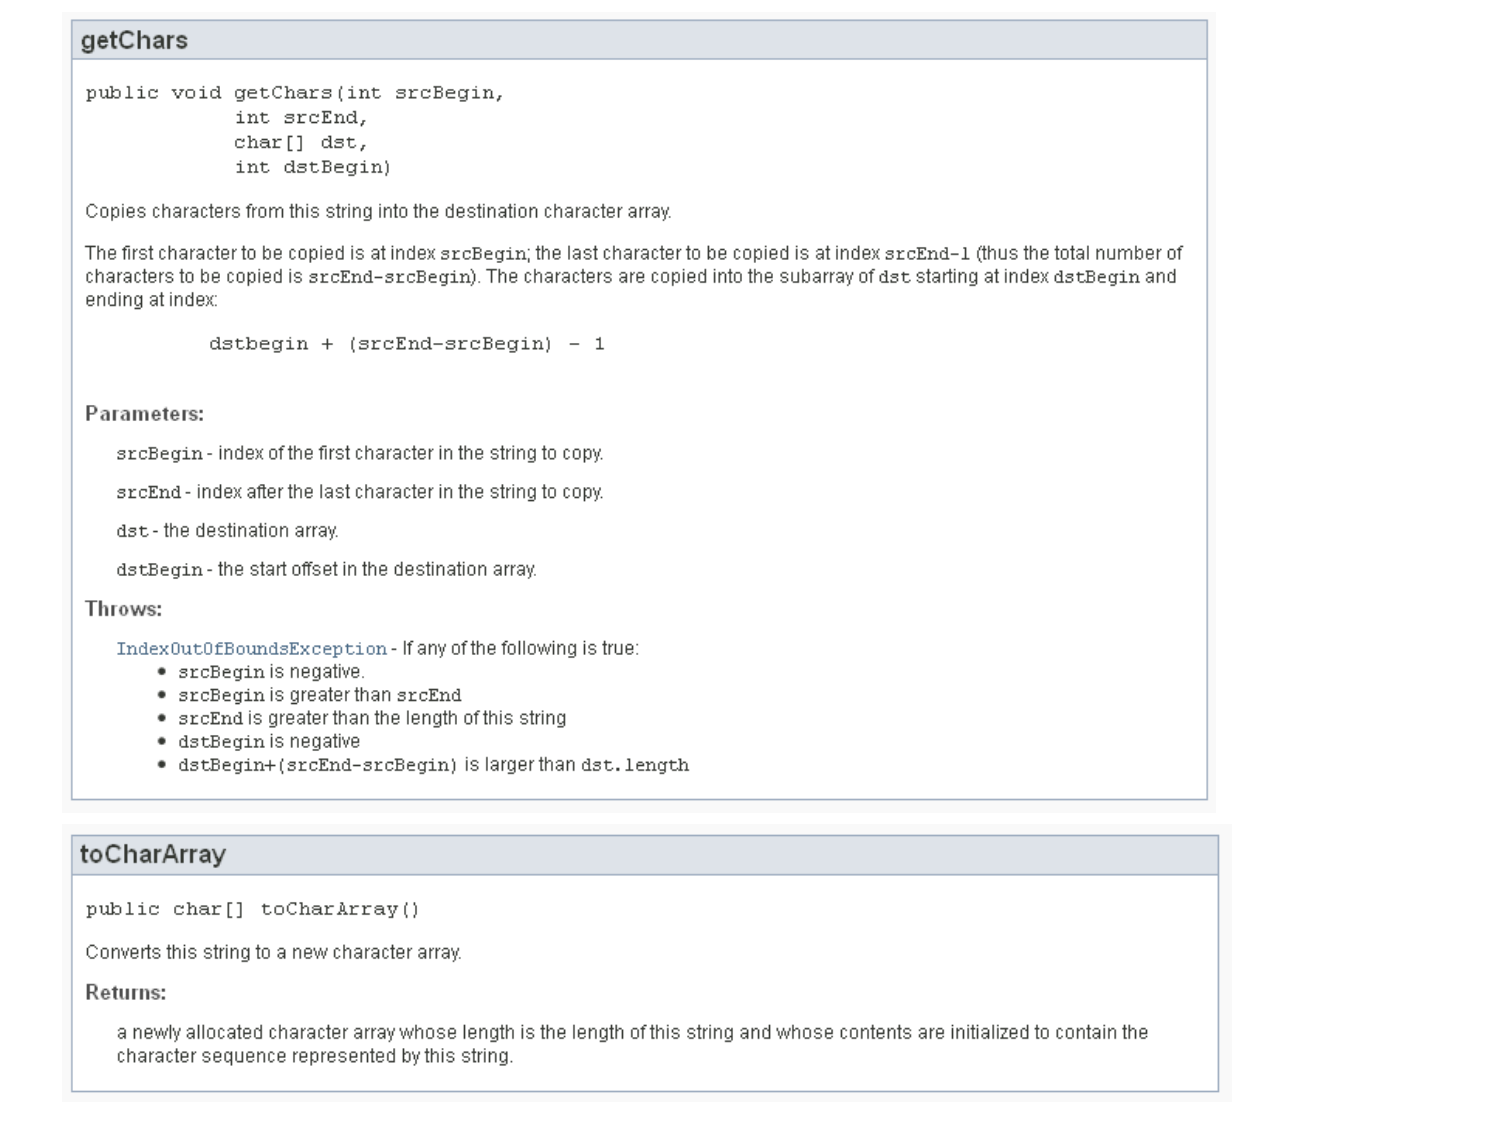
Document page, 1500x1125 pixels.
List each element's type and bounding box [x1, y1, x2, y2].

picture [62, 12, 1216, 813]
picture [62, 824, 1232, 1102]
